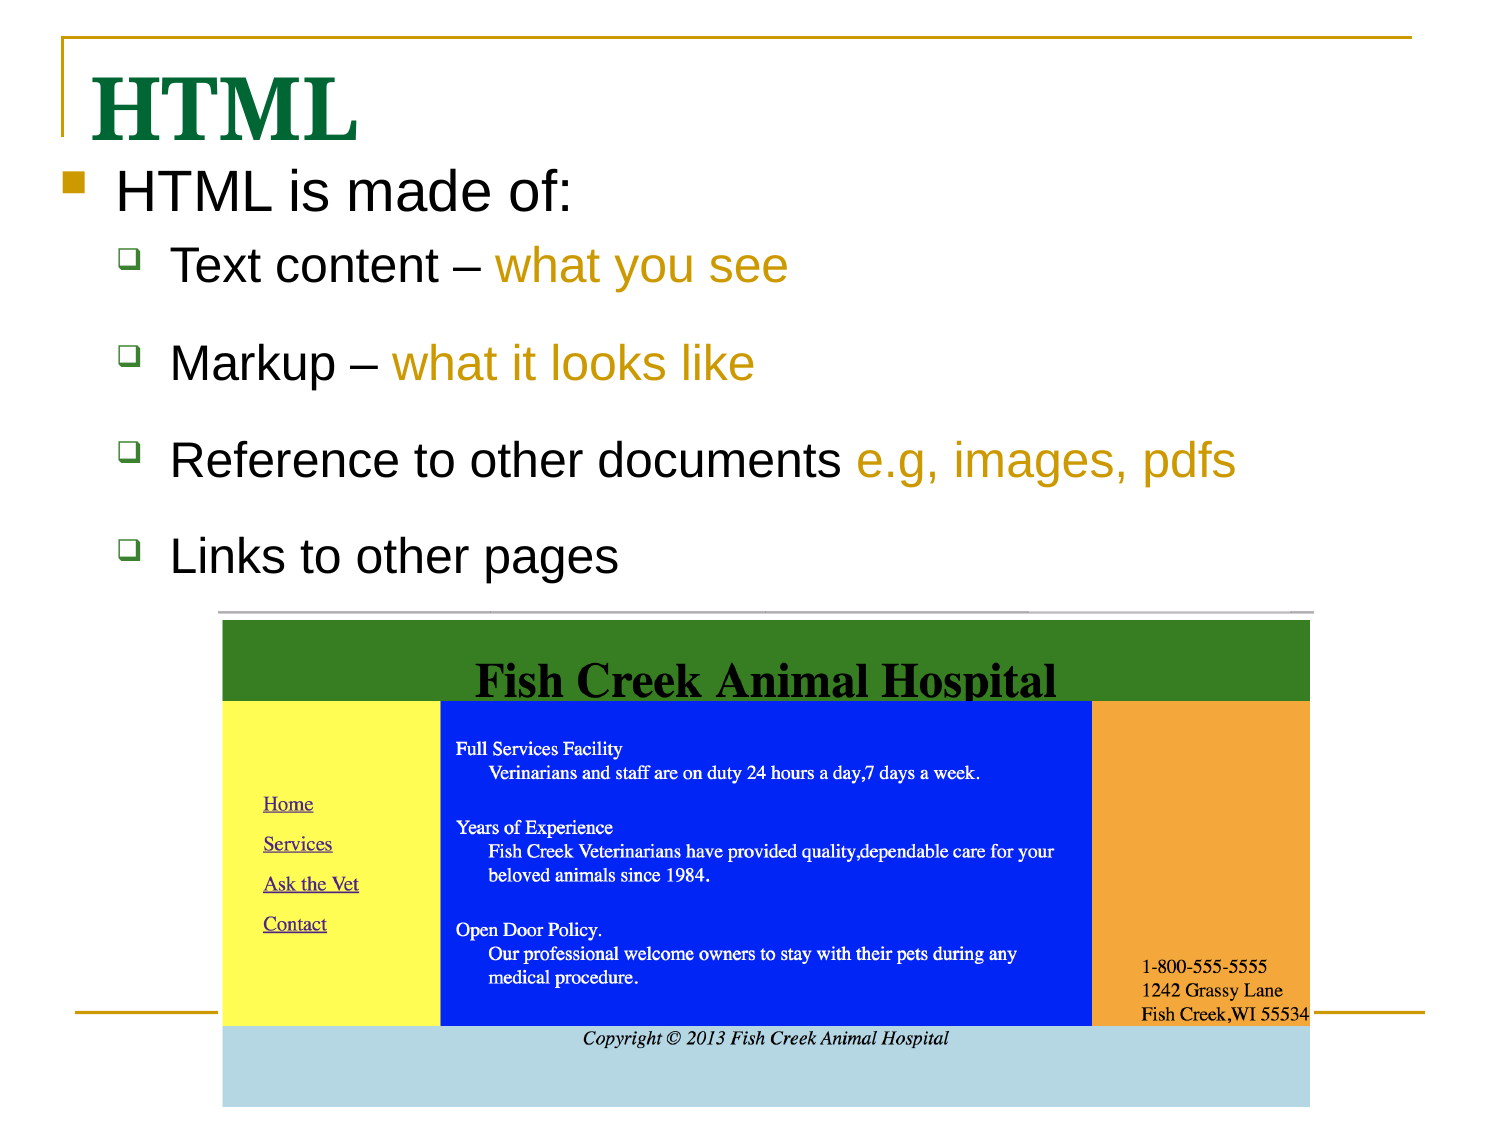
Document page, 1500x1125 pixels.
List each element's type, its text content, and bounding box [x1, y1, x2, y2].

title HTML [75, 45, 1425, 145]
list HTML is made of: Text content – what you see Markup – what it looks like Reference to other documents e.g, images, pdfs Links to other pages [44, 145, 1439, 889]
picture [218, 611, 1314, 1123]
